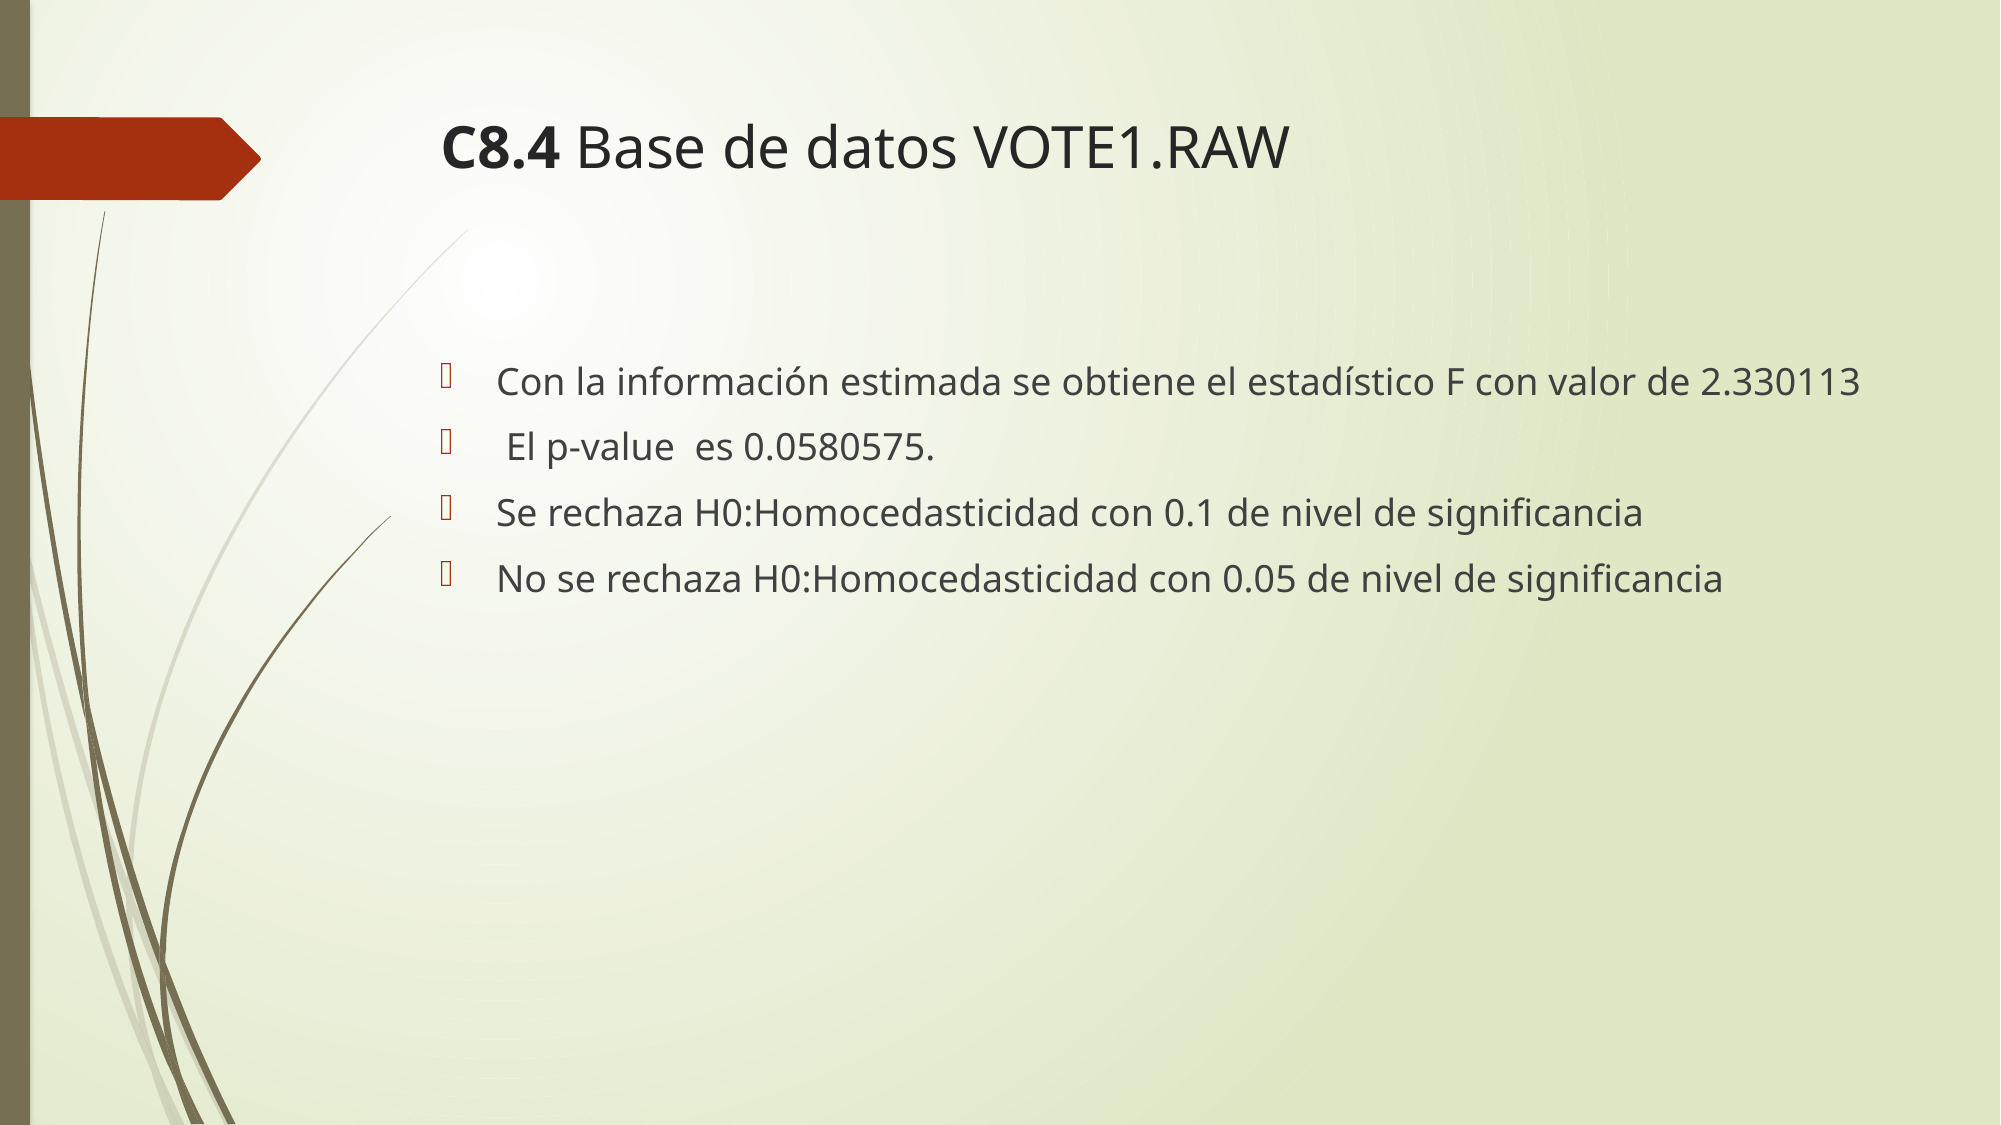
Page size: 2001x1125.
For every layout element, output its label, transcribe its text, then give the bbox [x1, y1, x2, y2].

title C8.4 Base de datos VOTE1.RAW [425, 102, 1888, 313]
list Con la información estimada se obtiene el estadístico F con valor de 2.330113 El p-value es 0.0580575. Se rechaza H0:Homocedasticidad con 0.1 de nivel de significancia No se rechaza H0:Homocedasticidad con 0.05 de nivel de significancia [424, 350, 1888, 970]
